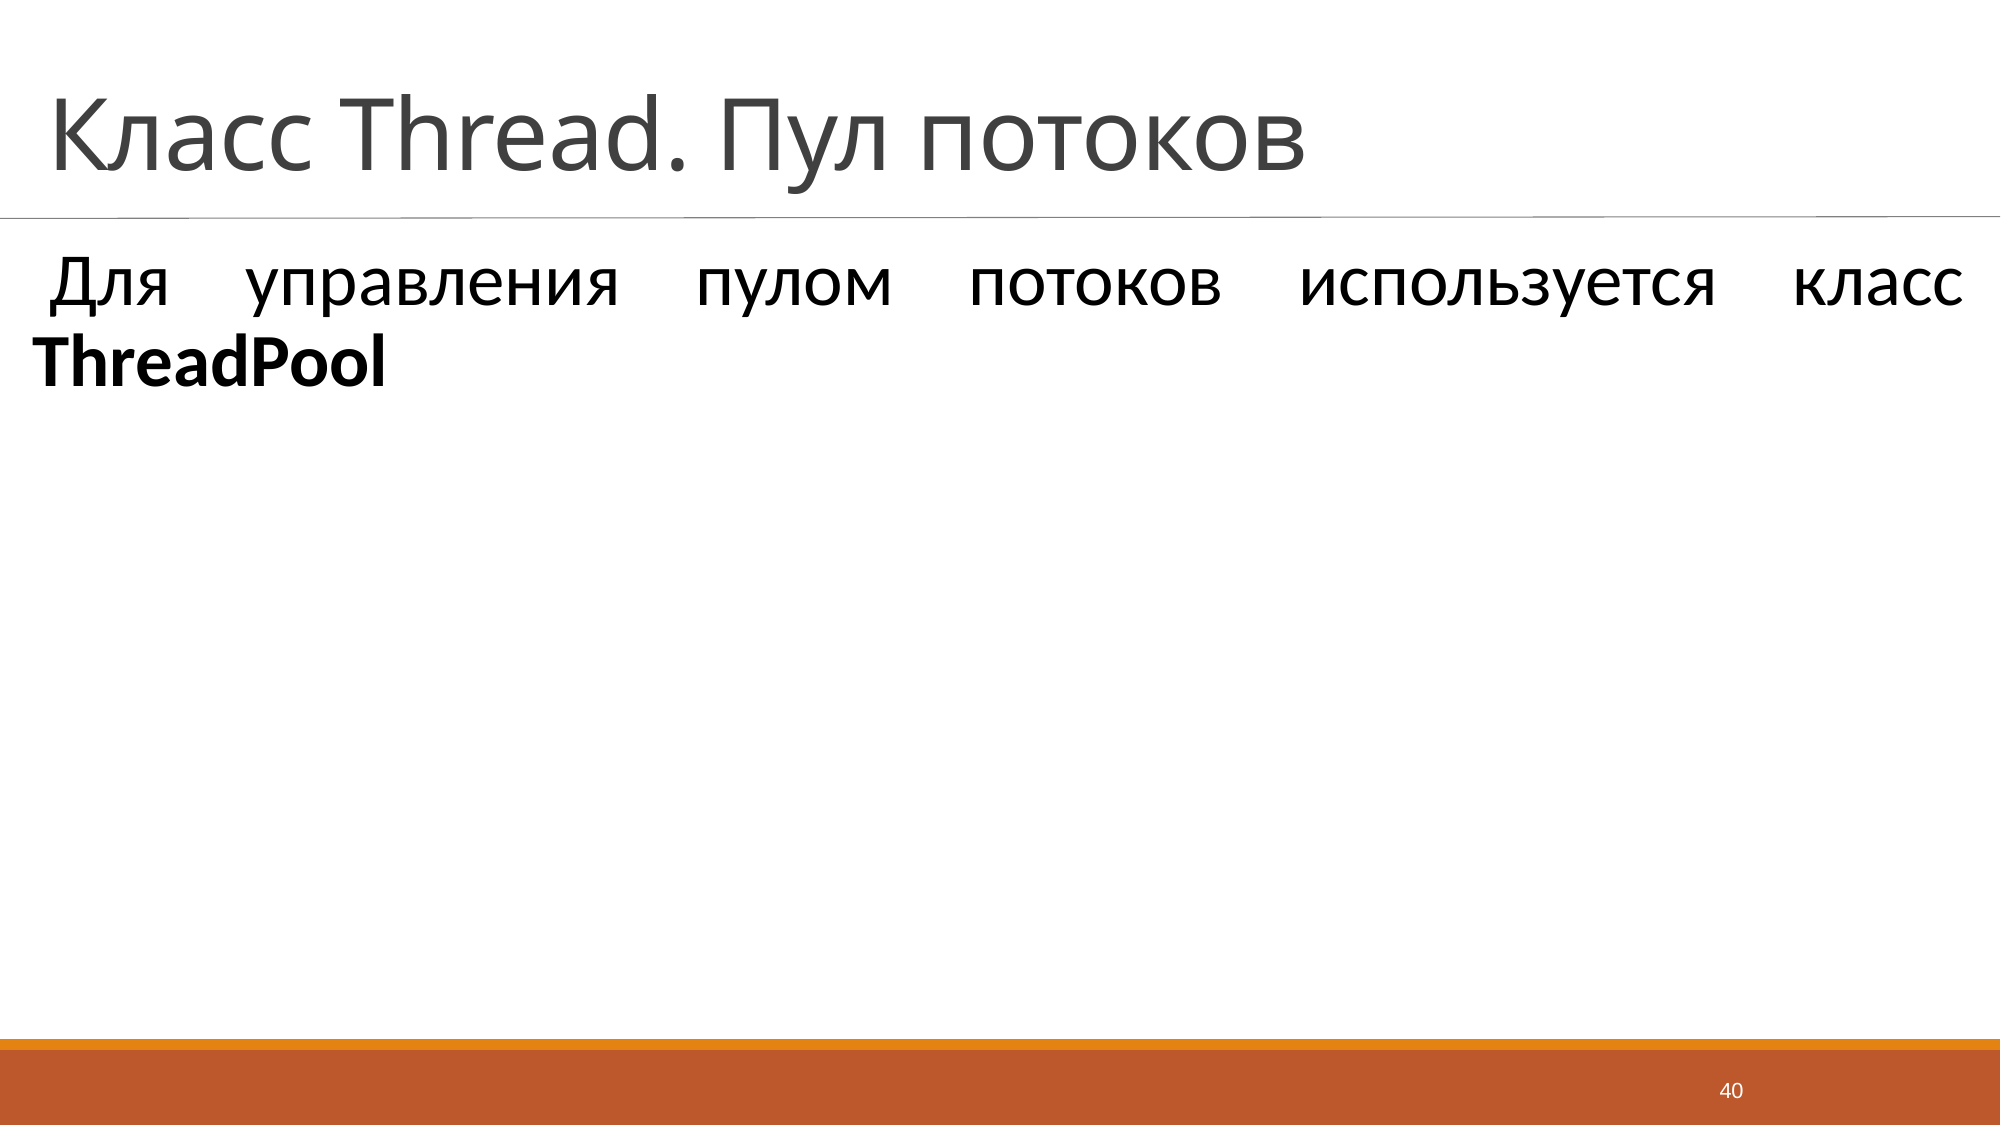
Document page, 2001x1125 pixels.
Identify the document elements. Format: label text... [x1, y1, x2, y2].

list Для управления пулом потоков используется класс ThreadPool [32, 233, 1967, 1025]
slide_number 40 [1624, 1059, 1840, 1120]
title Класс Thread. Пул потоков [32, 47, 1967, 198]
